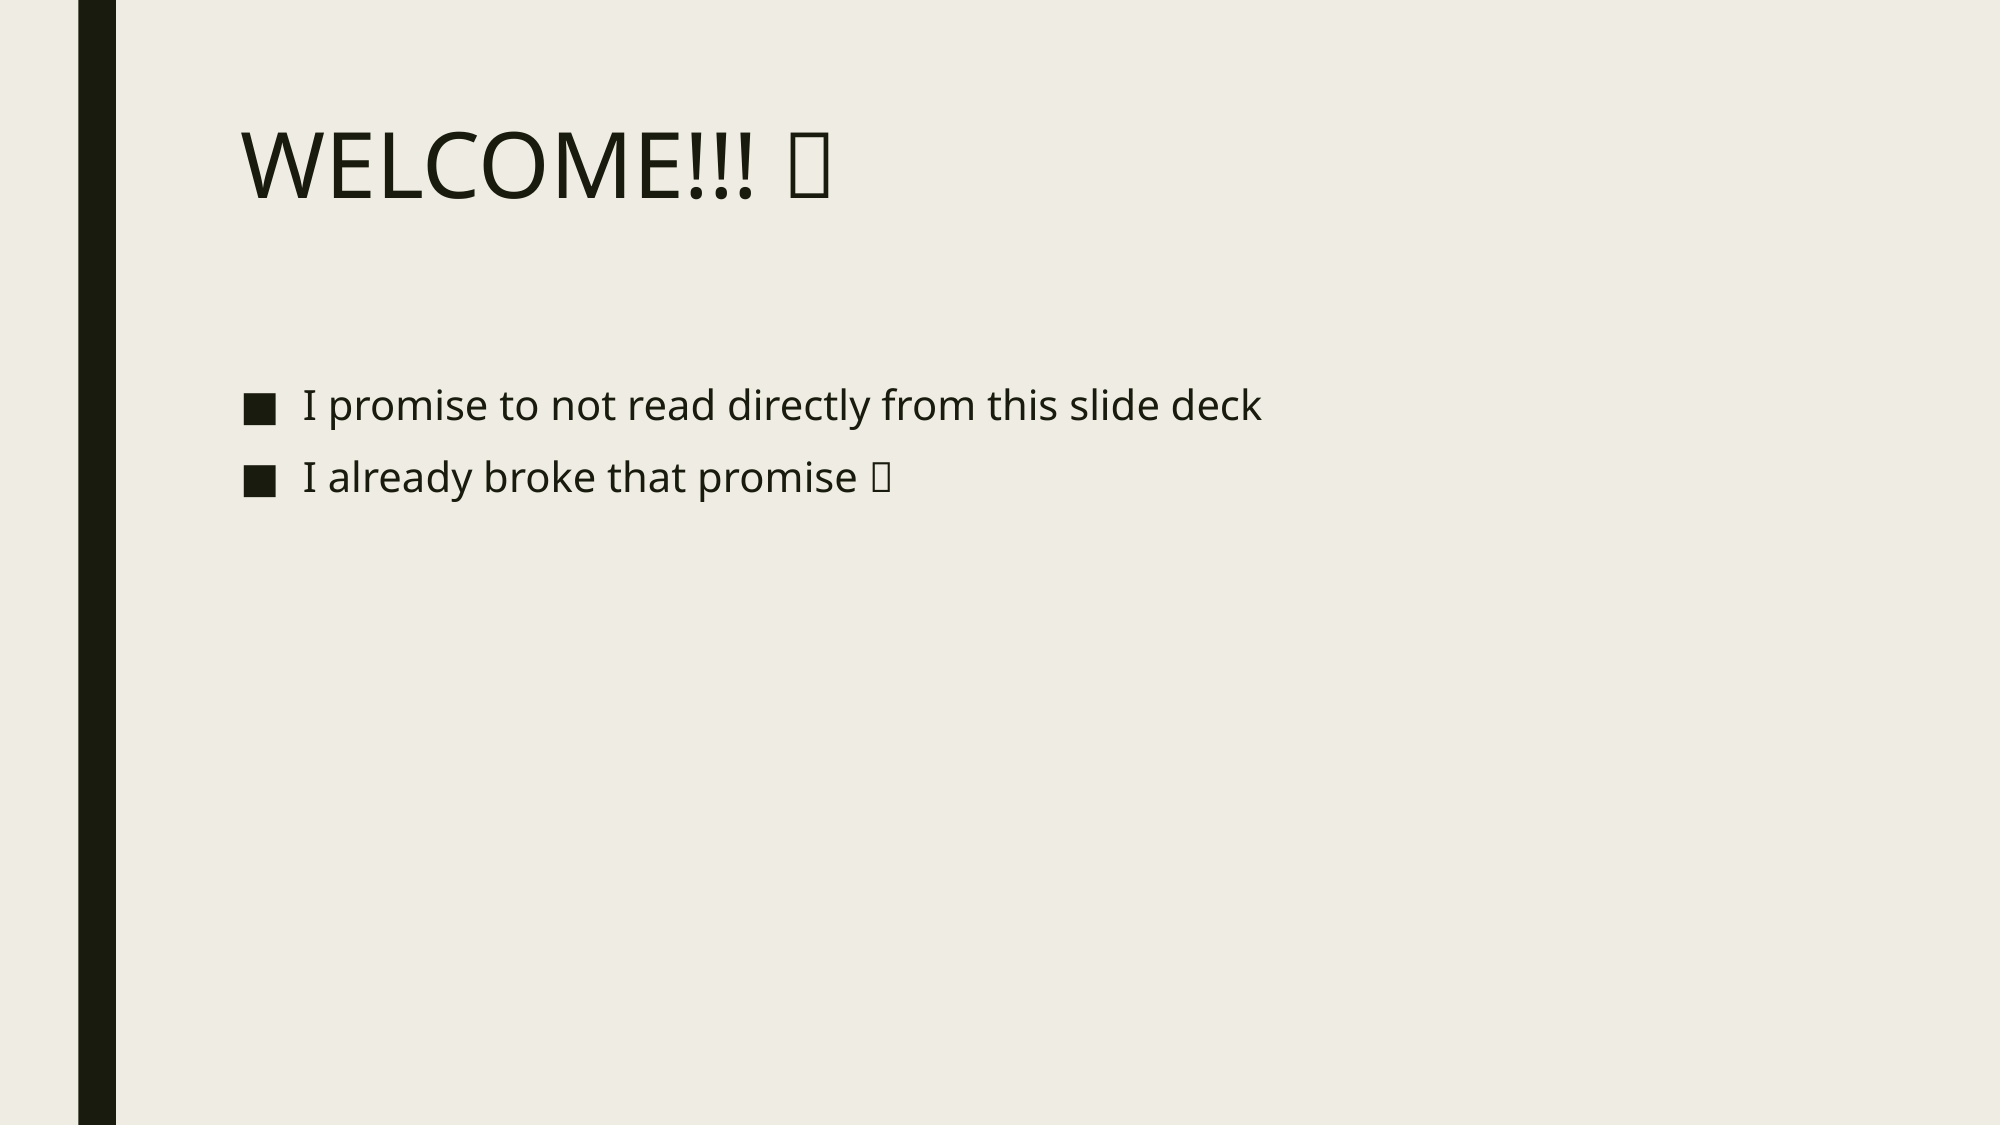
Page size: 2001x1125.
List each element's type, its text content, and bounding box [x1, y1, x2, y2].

title WELCOME!!!  [225, 112, 1800, 357]
list I promise to not read directly from this slide deck I already broke that promise  [225, 375, 1800, 963]
